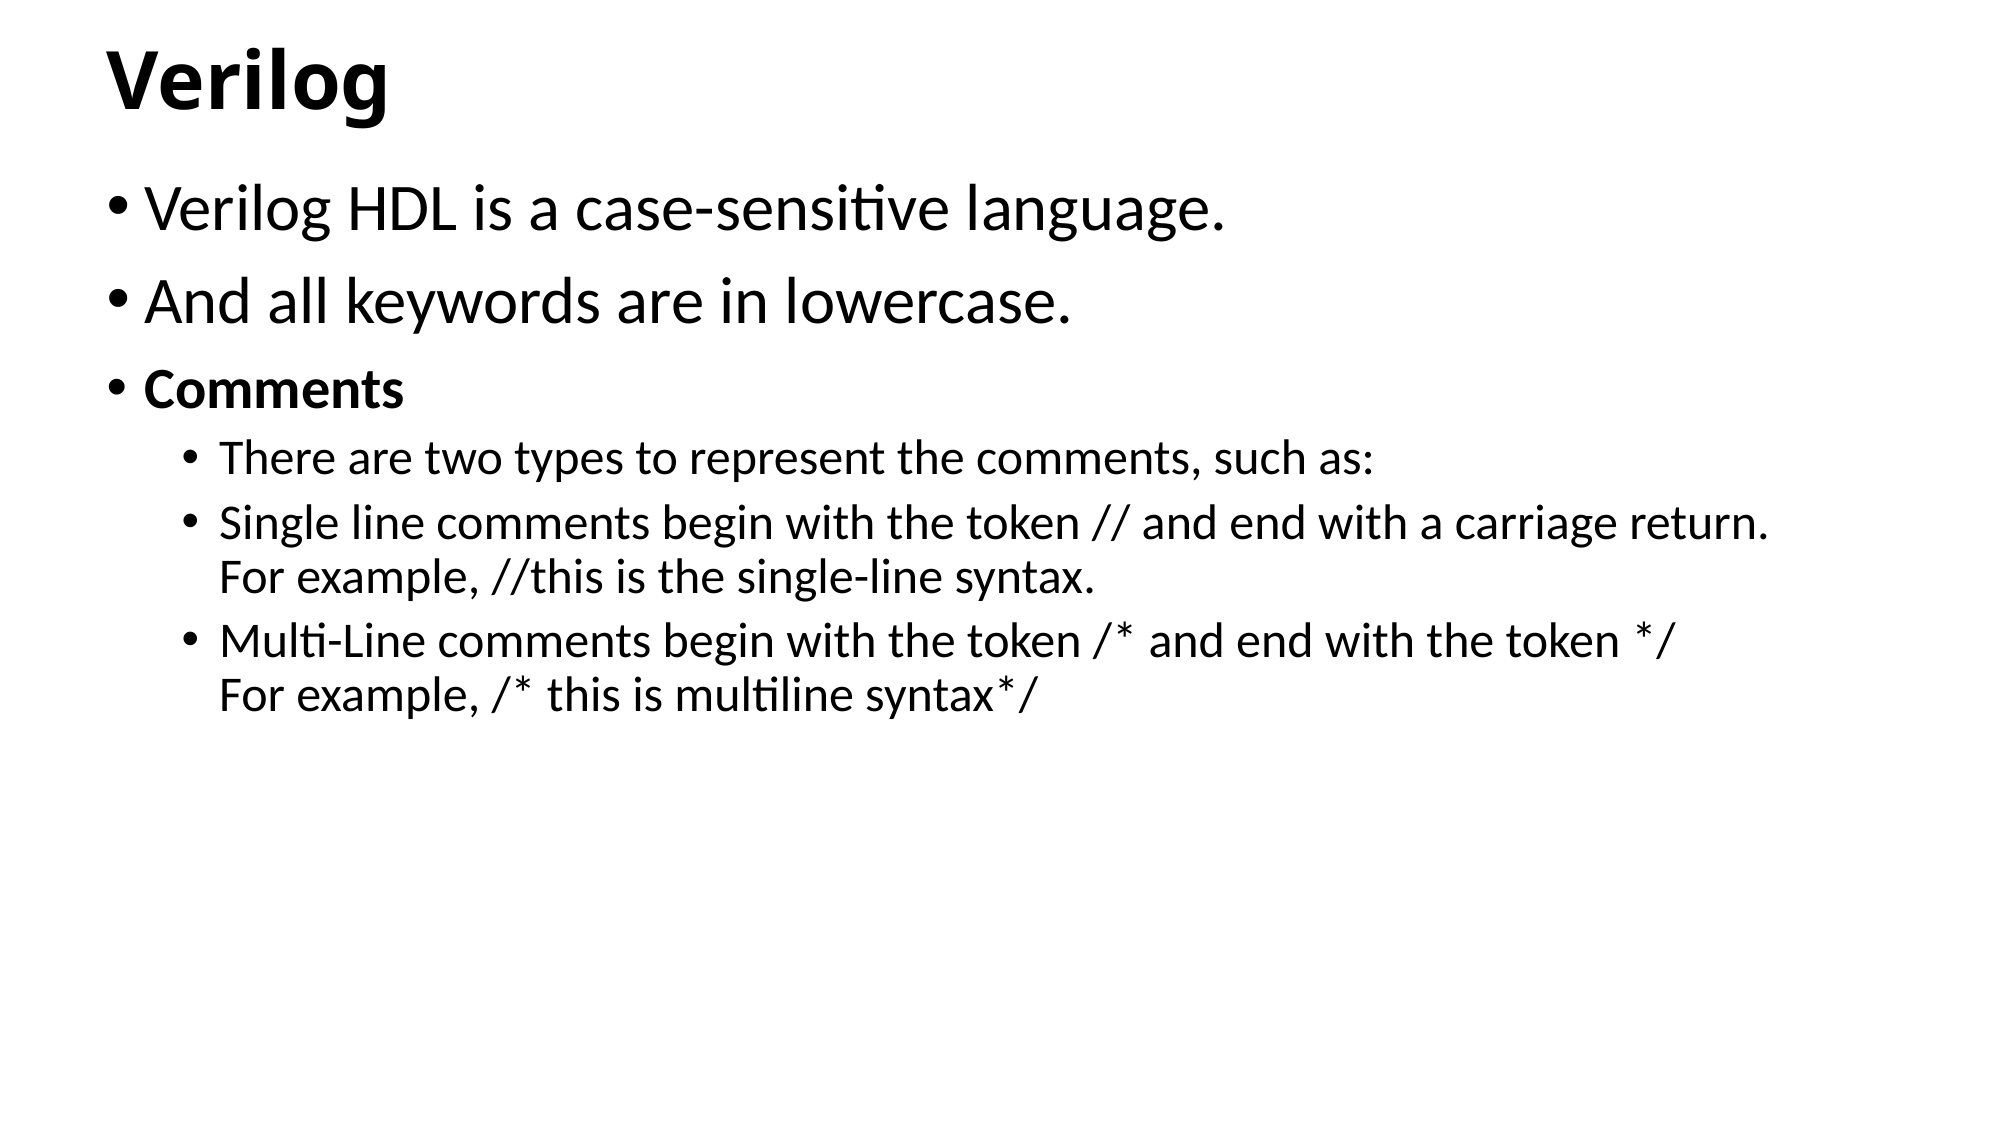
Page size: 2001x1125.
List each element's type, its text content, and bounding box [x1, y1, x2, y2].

title Verilog [91, 32, 1817, 135]
list Verilog HDL is a case-sensitive language. And all keywords are in lowercase. Comments There are two types to represent the comments, such as: Single line comments begin with the token // and end with a carriage return. For example, //this is the single-line syntax. Multi-Line comments begin with the token /* and end with the token */ For example, /* this is multiline syntax*/ [91, 165, 1938, 1050]
